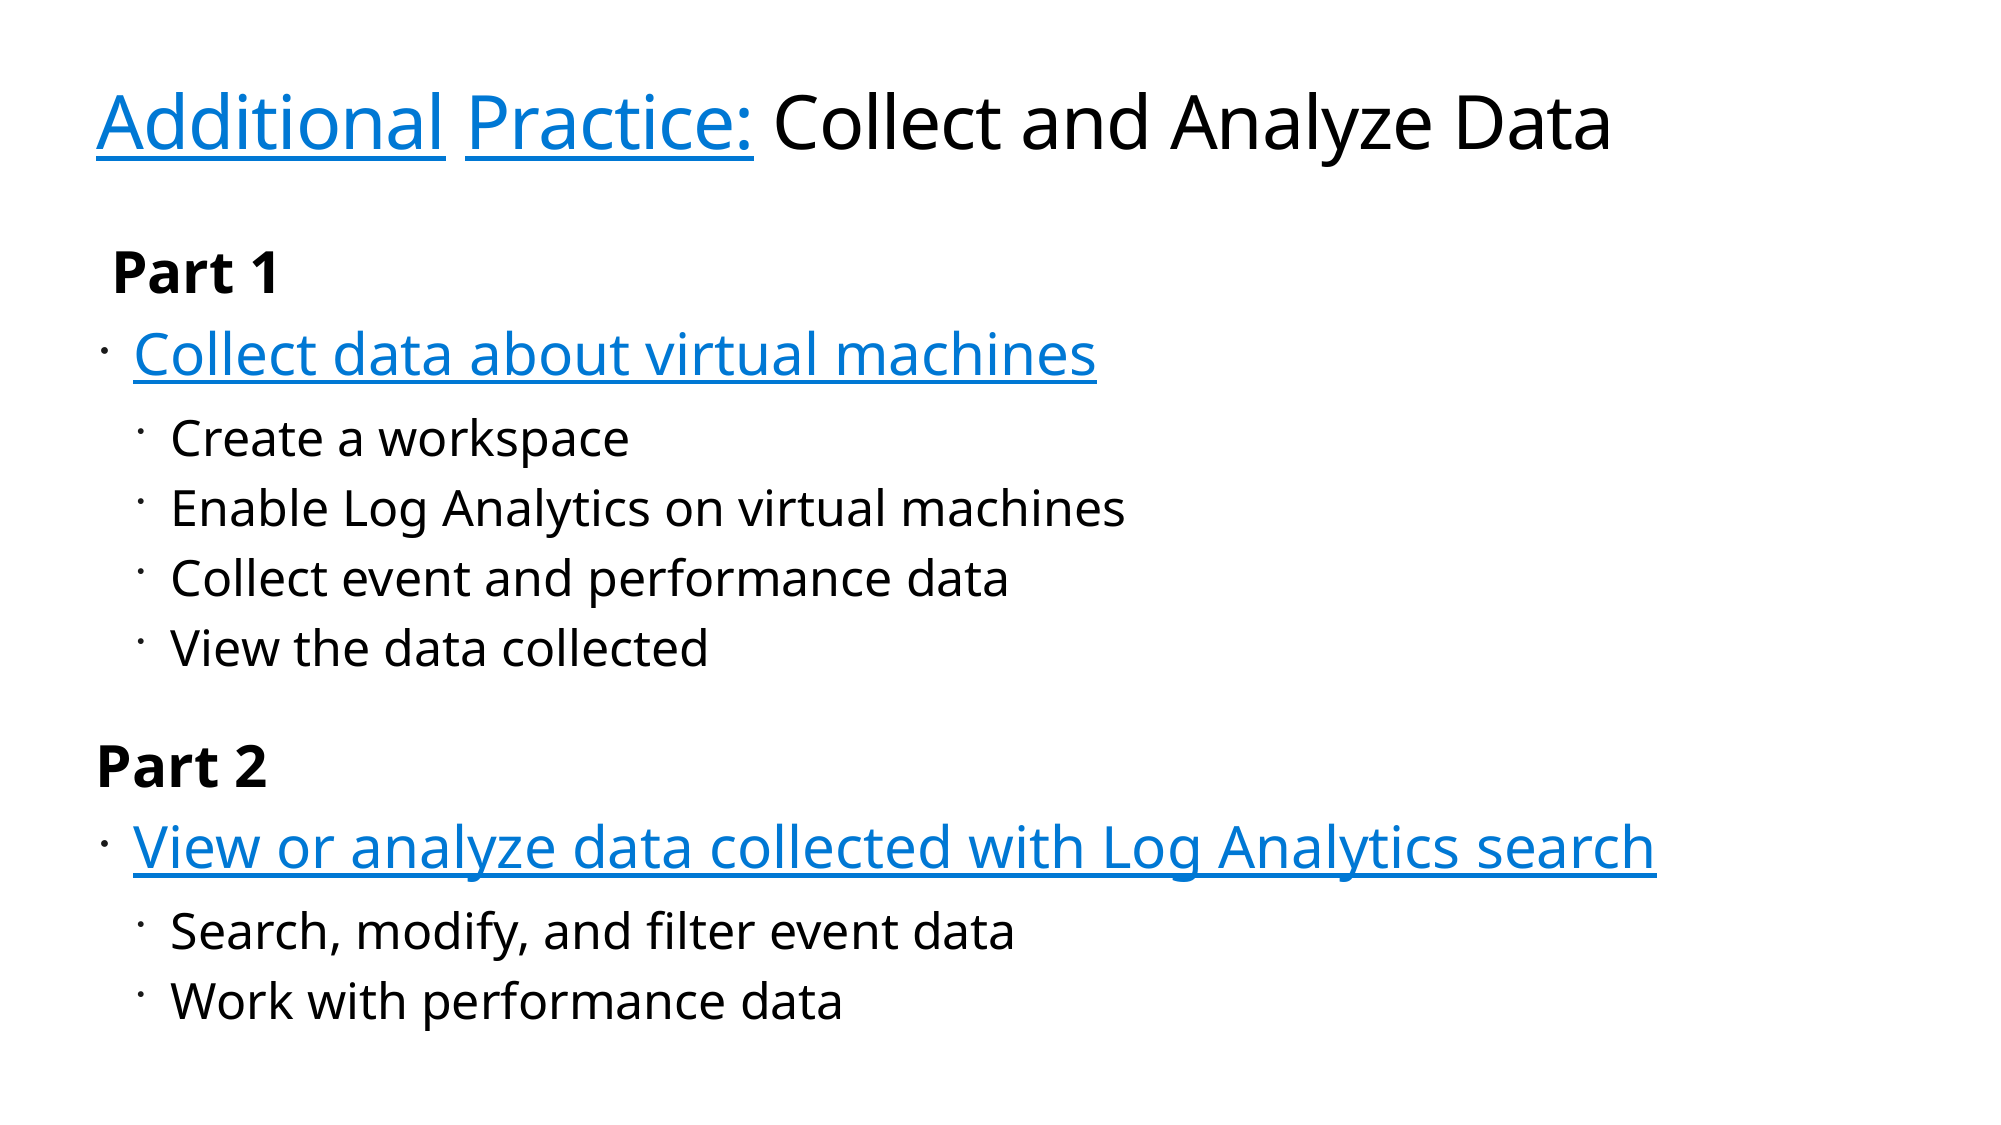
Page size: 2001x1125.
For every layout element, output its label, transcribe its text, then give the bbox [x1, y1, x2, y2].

title Additional Practice: Collect and Analyze Data [96, 75, 1904, 166]
list Part 1 Collect data about virtual machines Create a workspace Enable Log Analytics on virtual machines Collect event and performance data View the data collected Part 2 View or analyze data collected with Log Analytics search Search, modify, and filter event data Work with performance data [95, 235, 1904, 1125]
